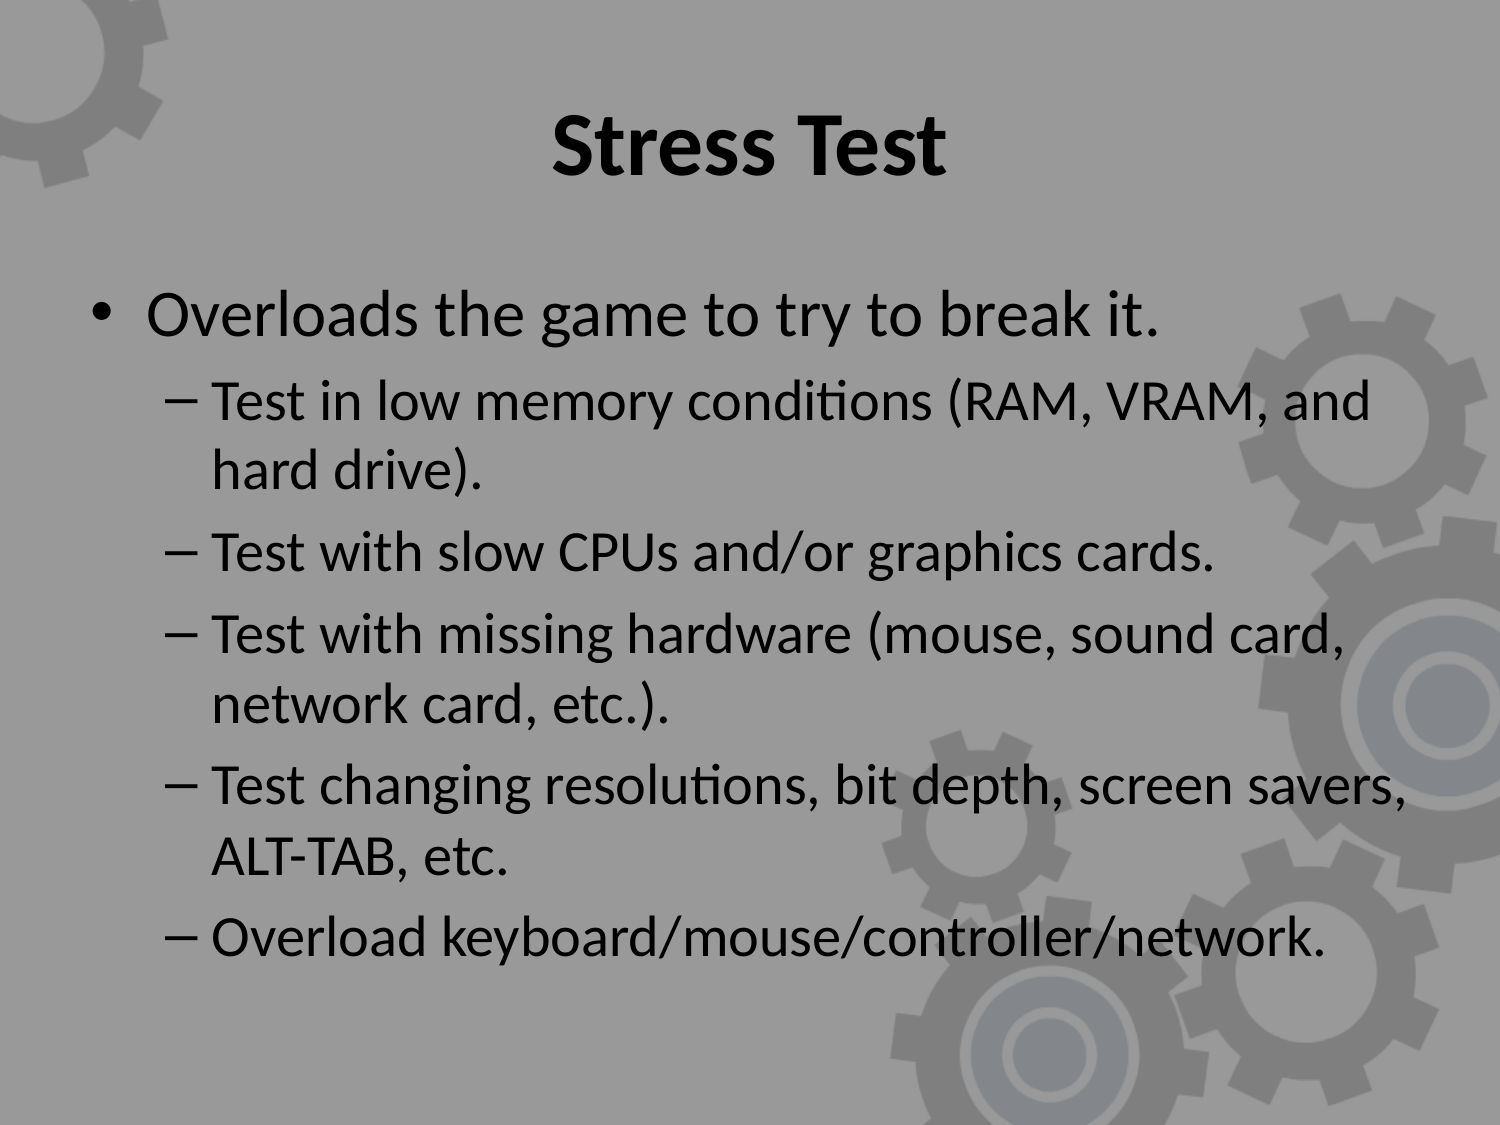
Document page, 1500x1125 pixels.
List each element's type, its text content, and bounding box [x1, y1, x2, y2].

title Stress Test [75, 45, 1425, 233]
picture [0, 0, 1500, 1125]
list Overloads the game to try to break it. Test in low memory conditions (RAM, VRAM, and hard drive). Test with slow CPUs and/or graphics cards. Test with missing hardware (mouse, sound card, network card, etc.). Test changing resolutions, bit depth, screen savers, ALT-TAB, etc. Overload keyboard/mouse/controller/network. [75, 262, 1425, 1005]
